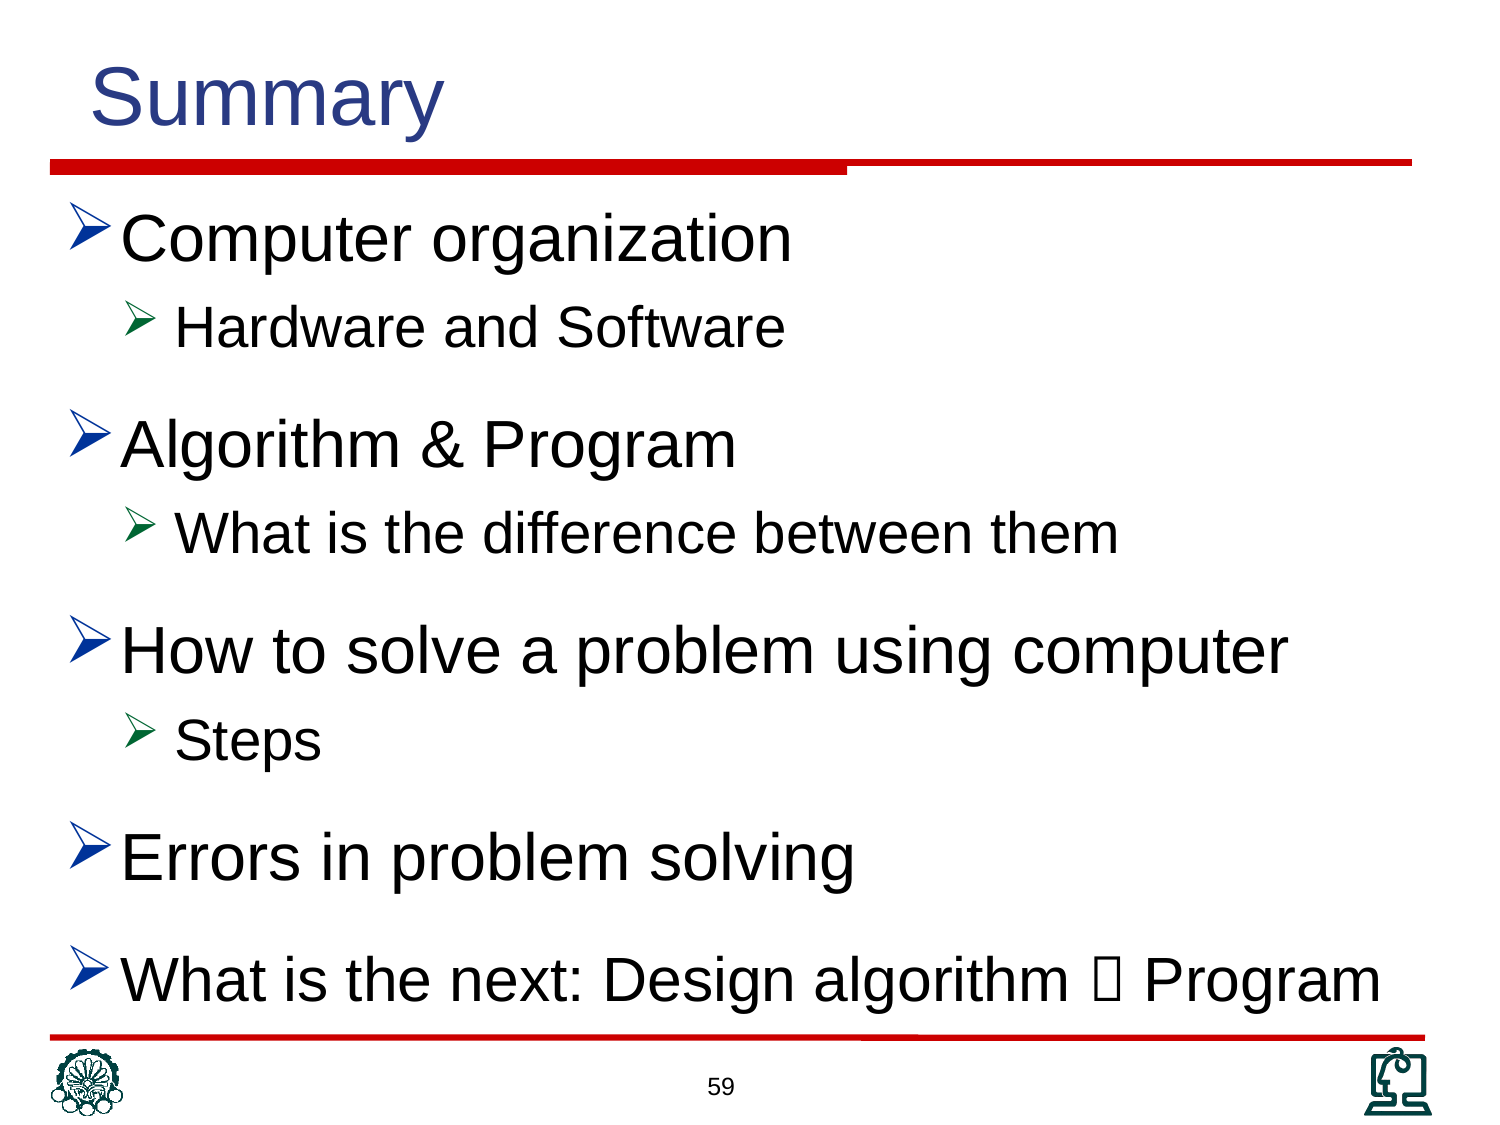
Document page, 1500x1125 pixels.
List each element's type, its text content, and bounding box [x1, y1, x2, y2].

picture [50, 1047, 125, 1118]
picture [1362, 1045, 1438, 1119]
text_box 59 [650, 1062, 750, 1103]
text_box Summary [75, 24, 1375, 150]
text_box Computer organization Hardware and Software Algorithm & Program What is the difference between them How to solve a problem using computer Steps Errors in problem solving What is the next: Design algorithm  Program [50, 187, 1500, 1038]
